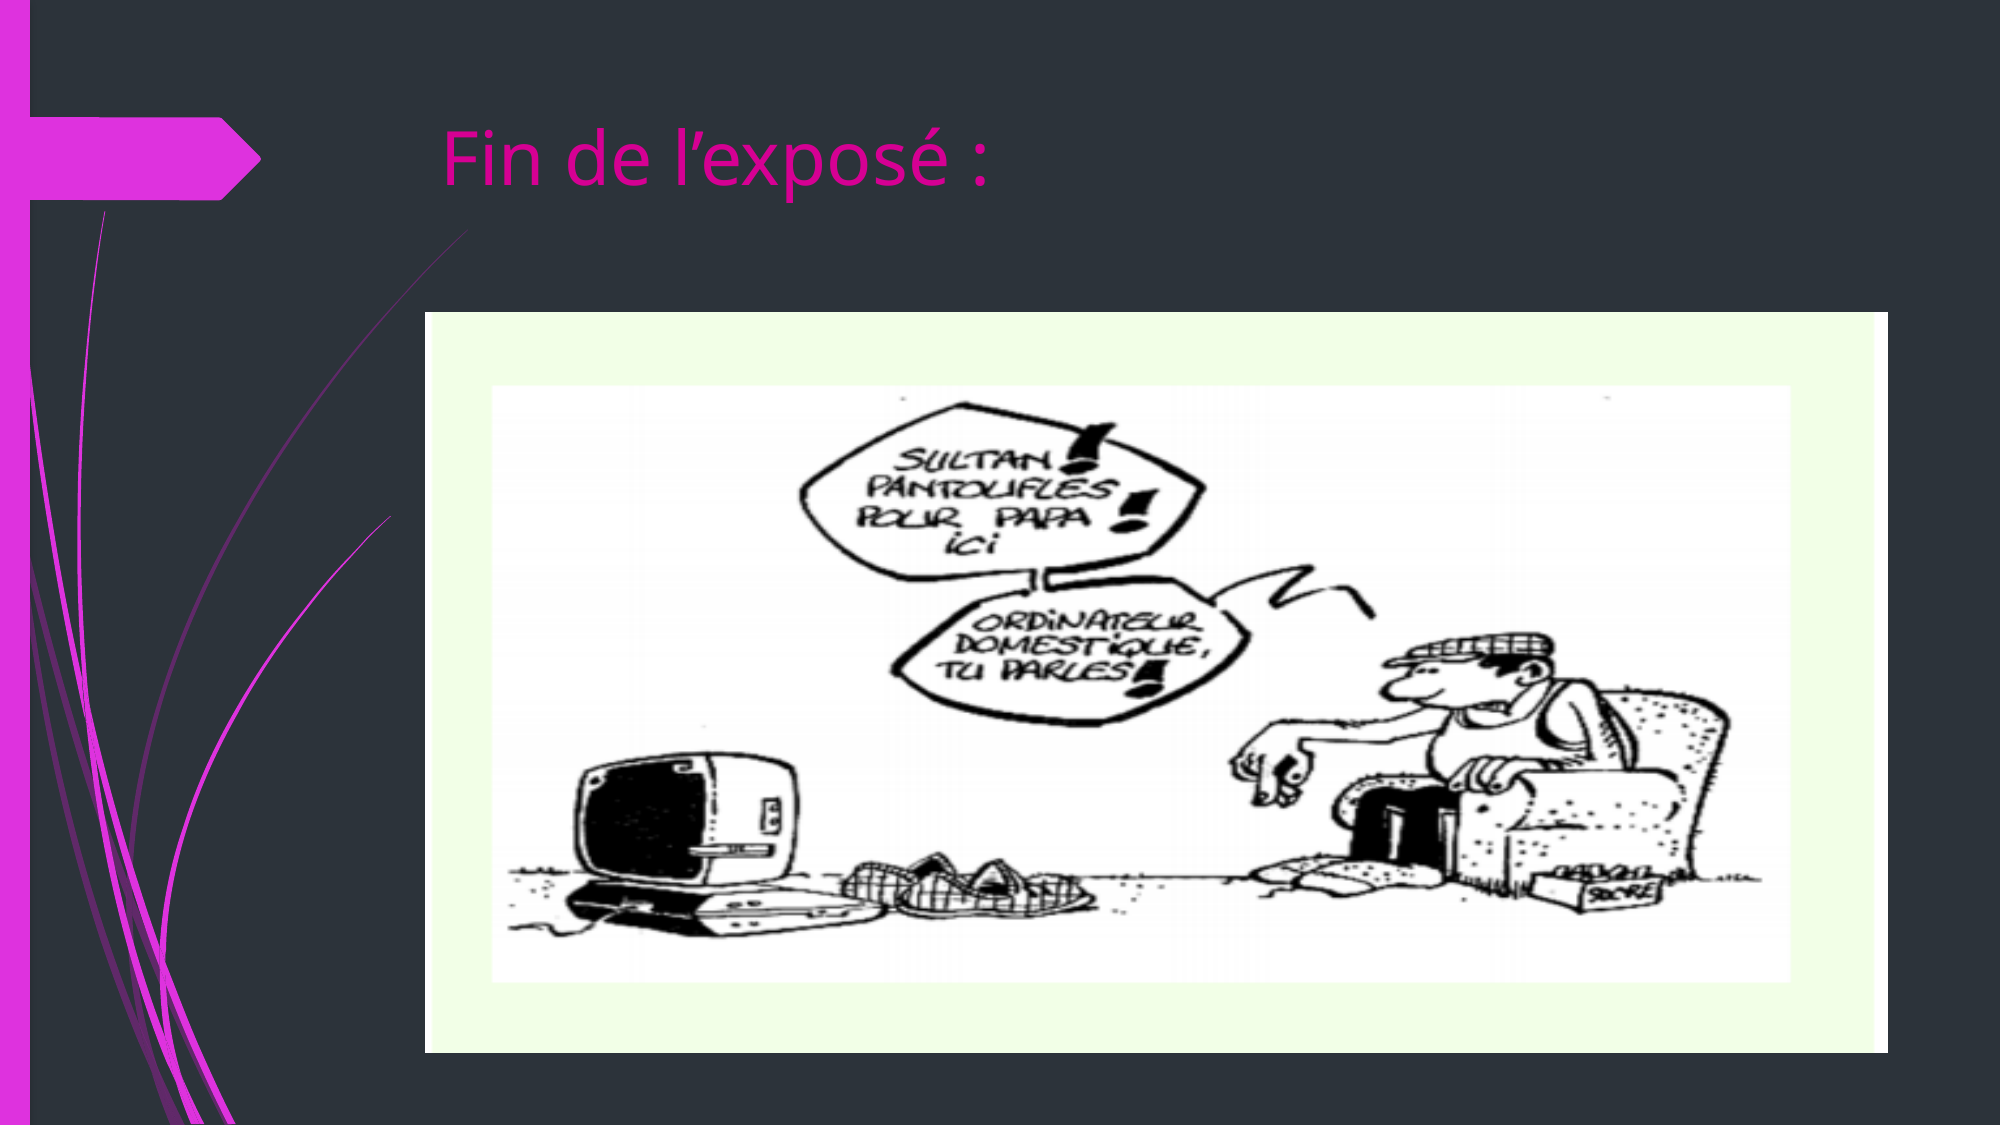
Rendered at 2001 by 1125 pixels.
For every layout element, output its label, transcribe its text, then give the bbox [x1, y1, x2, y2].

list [425, 312, 1888, 1054]
title Fin de l’exposé : [425, 102, 1888, 312]
